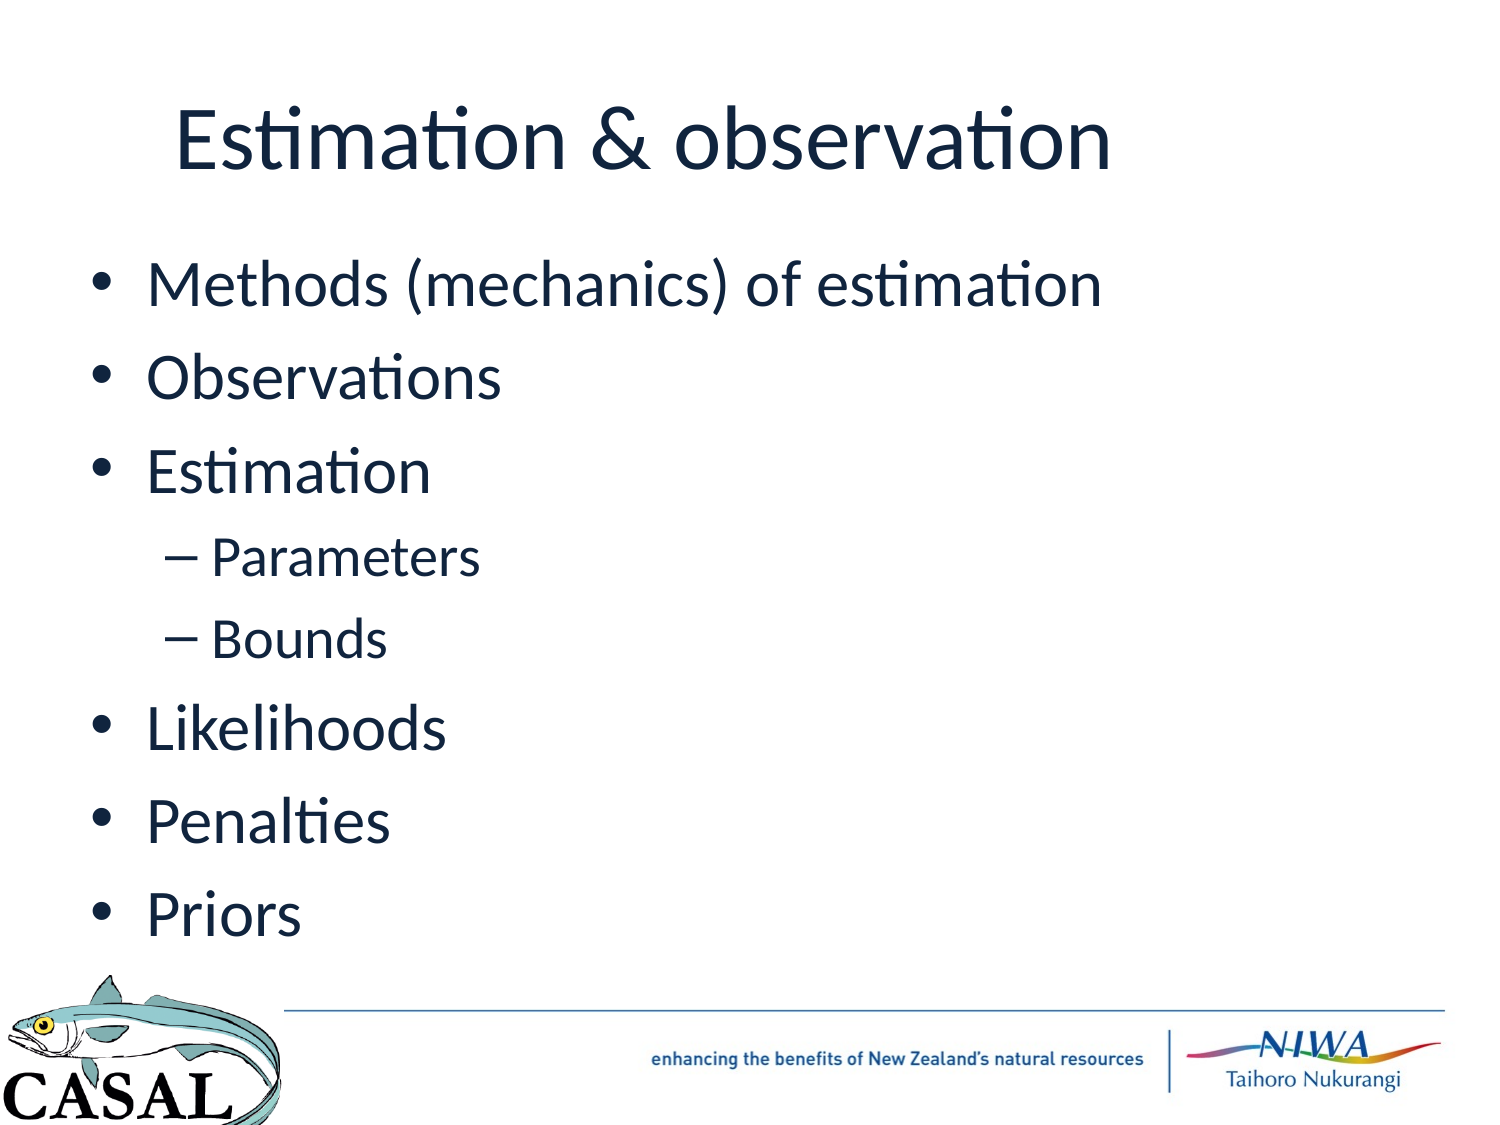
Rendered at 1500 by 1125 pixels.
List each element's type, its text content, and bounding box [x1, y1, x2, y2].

list Methods (mechanics) of estimation Observations Estimation Parameters Bounds Likelihoods Penalties Priors [75, 232, 1425, 1005]
picture [0, 1, 1498, 1125]
title Estimation & observation [75, 45, 1216, 220]
